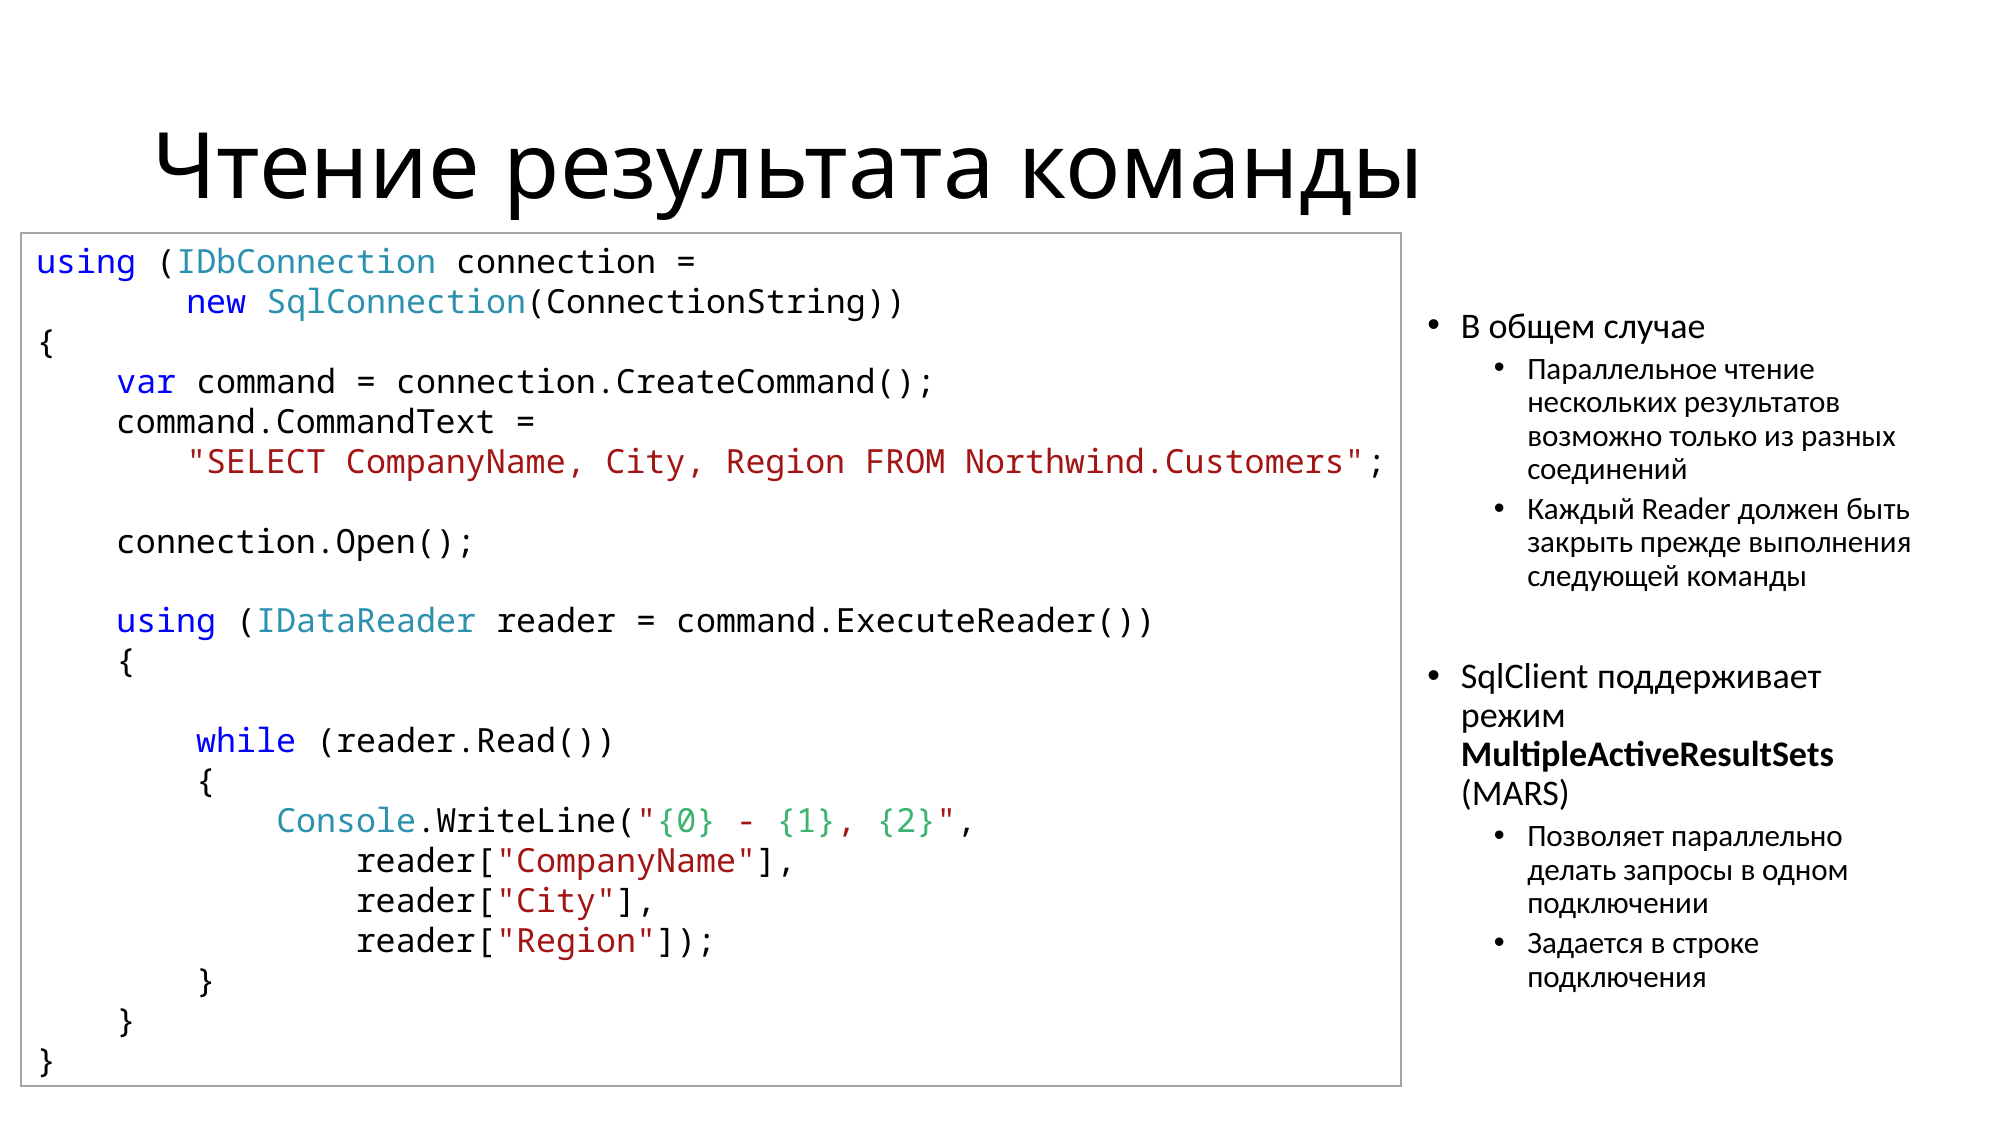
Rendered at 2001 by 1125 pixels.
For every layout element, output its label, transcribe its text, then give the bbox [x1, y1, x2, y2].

title Чтение результата команды [137, 59, 1863, 278]
text_box using (IDbConnection connection = new SqlConnection(ConnectionString)) { var command = connection.CreateCommand(); command.CommandText = "SELECT CompanyName, City, Region FROM Northwind.Customers"; connection.Open(); using (IDataReader reader = command.ExecuteReader()) { while (reader.Read()) { Console.WriteLine("{0} - {1}, {2}", reader["CompanyName"], reader["City"], reader["Region"]); } } } [20, 232, 1402, 1087]
list В общем случае Параллельное чтение нескольких результатов возможно только из разных соединений Каждый Reader должен быть закрыть прежде выполнения следующей команды SqlClient поддерживает режим MultipleActiveResultSets (MARS) Позволяет параллельно делать запросы в одном подключении Задается в строке подключения [1412, 299, 1931, 1018]
